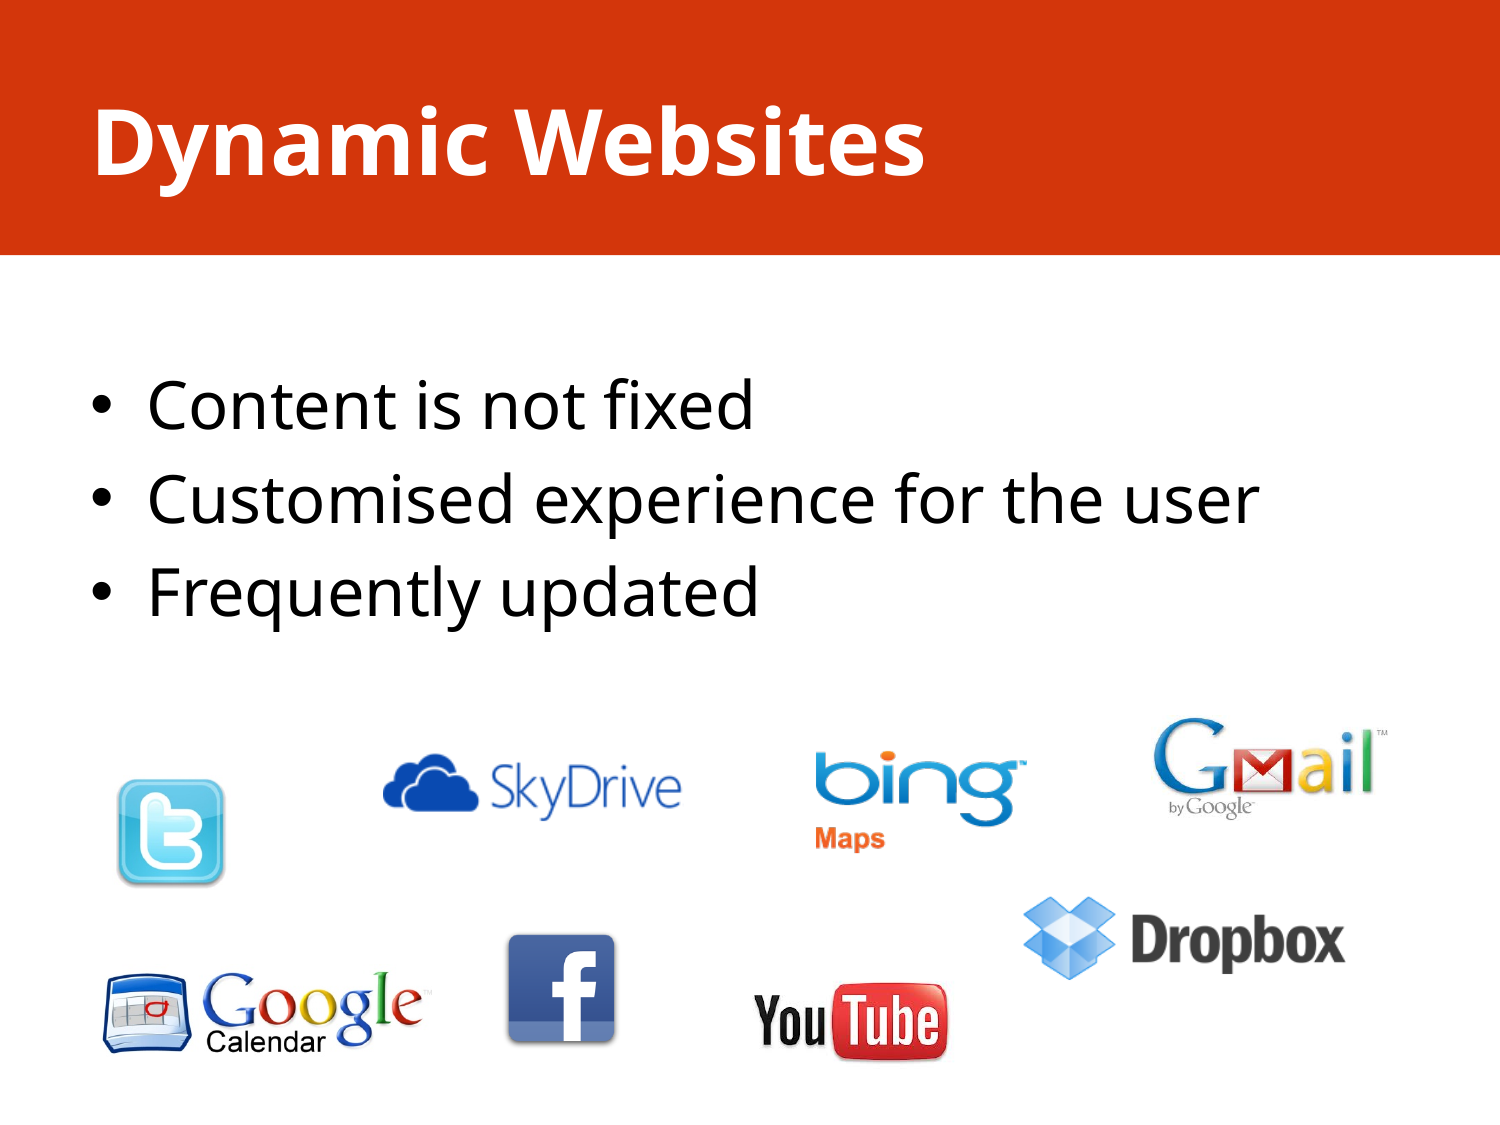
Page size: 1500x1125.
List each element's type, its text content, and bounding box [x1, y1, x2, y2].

picture [489, 916, 633, 1059]
picture [100, 963, 432, 1061]
picture [808, 739, 1034, 857]
picture [383, 744, 684, 823]
picture [1151, 715, 1389, 821]
picture [111, 774, 231, 891]
list Content is not fixed Customised experience for the user Frequently updated [75, 262, 1425, 1005]
title Dynamic Websites [75, 45, 1425, 233]
picture [1021, 892, 1353, 985]
text_box [0, 0, 1500, 257]
picture [737, 940, 963, 1100]
